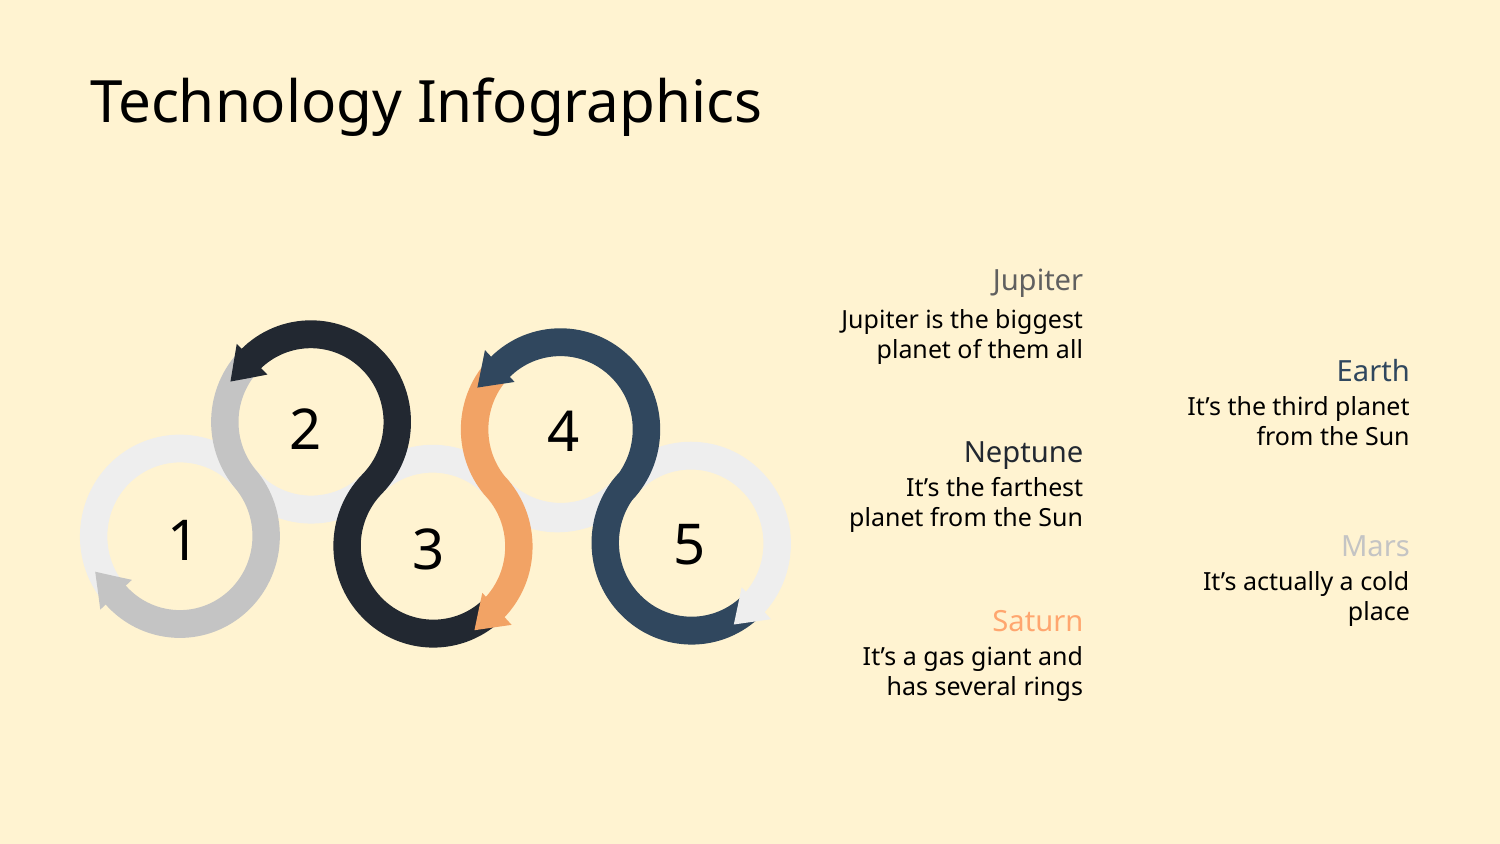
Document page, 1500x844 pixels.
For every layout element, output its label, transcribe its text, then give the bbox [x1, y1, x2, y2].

text_box Earth [1145, 348, 1425, 391]
text_box Mars [1145, 523, 1425, 566]
text_box It’s the third planet from the Sun [1145, 391, 1425, 450]
text_box Jupiter is the biggest planet of them all [819, 304, 1099, 363]
text_box It’s the farthest planet from the Sun [819, 472, 1099, 531]
text_box Saturn [819, 597, 1099, 640]
text_box Technology Infographics [75, 67, 782, 132]
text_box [68, 320, 801, 648]
text_box It’s a gas giant and has several rings [819, 640, 1099, 699]
text_box It’s actually a cold place [1145, 566, 1425, 625]
text_box Neptune [819, 429, 1099, 472]
text_box Jupiter [819, 257, 1099, 301]
